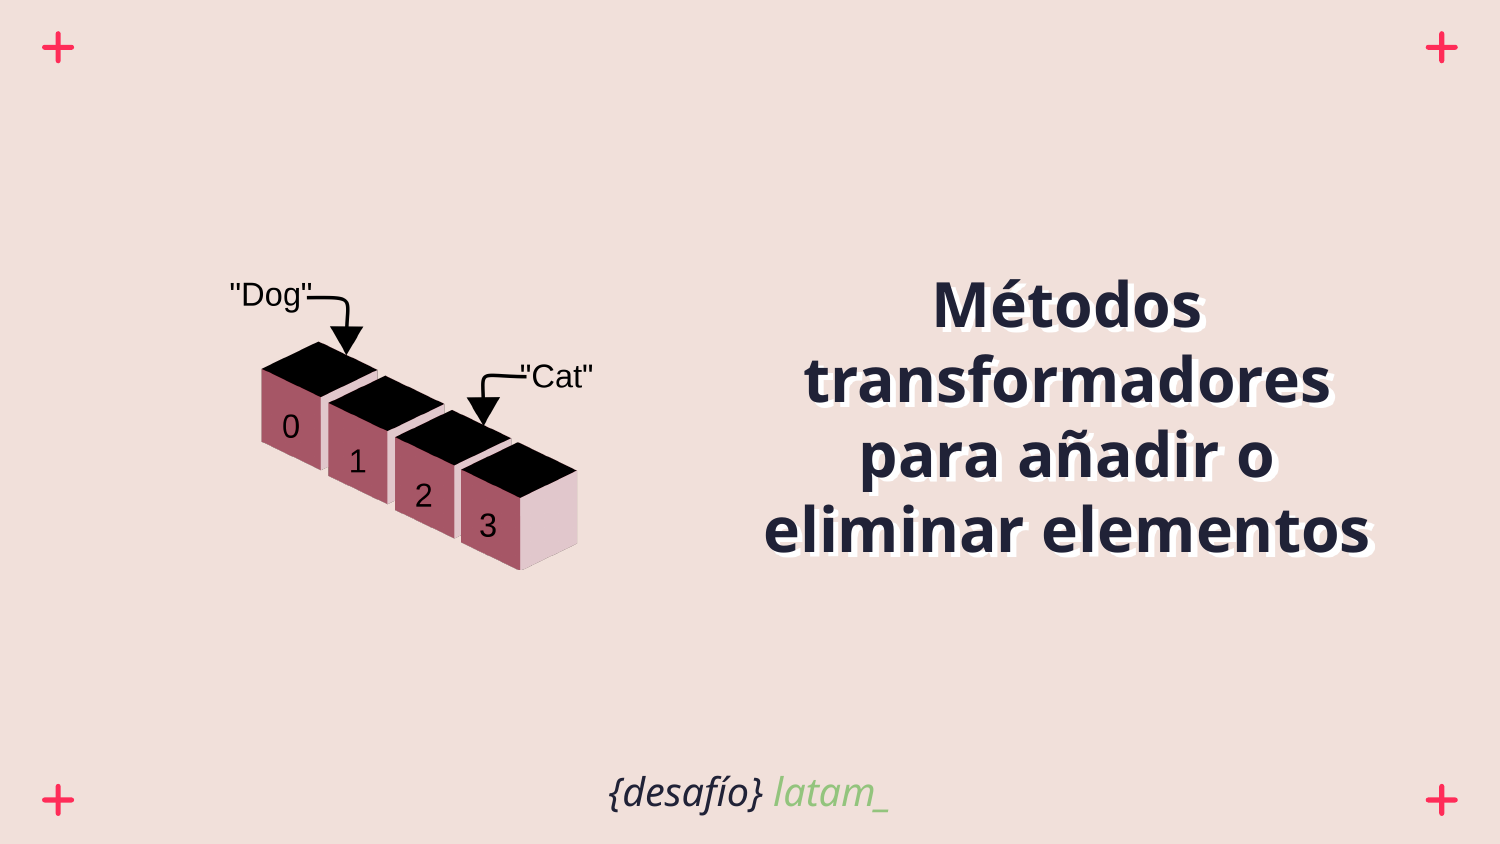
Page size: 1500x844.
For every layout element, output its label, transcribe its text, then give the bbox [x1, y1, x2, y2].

text_box {desafío} latam_ [557, 751, 943, 830]
picture [185, 273, 602, 571]
title Métodos transformadores para añadir o eliminar elementos [705, 207, 1429, 623]
